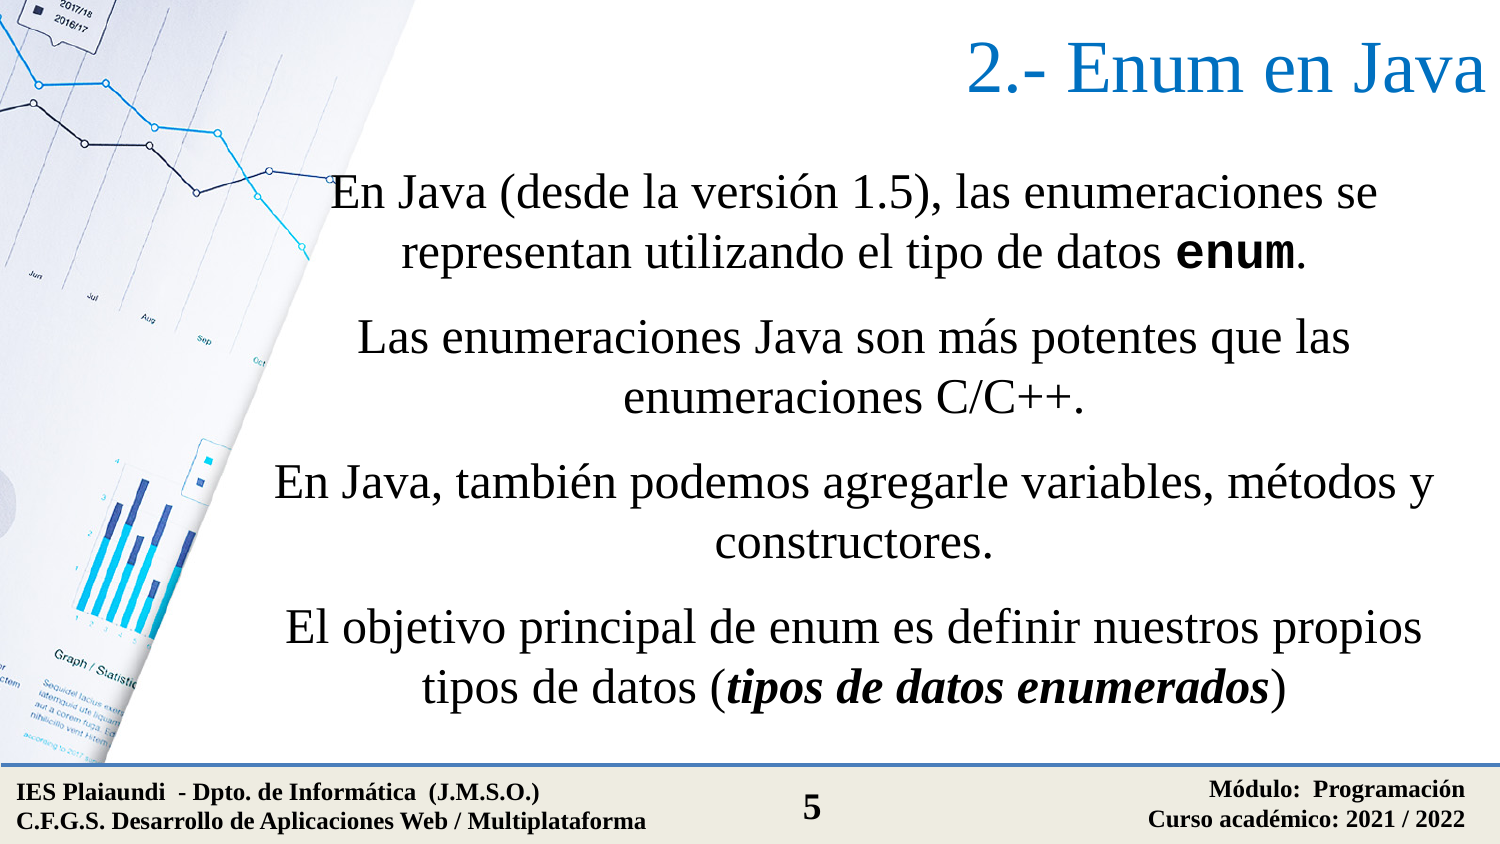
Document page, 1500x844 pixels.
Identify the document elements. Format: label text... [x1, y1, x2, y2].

picture [0, 0, 1500, 763]
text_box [1, 764, 1500, 844]
text_box En Java (desde la versión 1.5), las enumeraciones se representan utilizando el tipo de datos enum. Las enumeraciones Java son más potentes que las enumeraciones C/C++. En Java, también podemos agregarle variables, métodos y constructores. El objetivo principal de enum es definir nuestros propios tipos de datos (tipos de datos enumerados) [248, 151, 1460, 722]
title 2.- Enum en Java [198, 0, 1500, 126]
